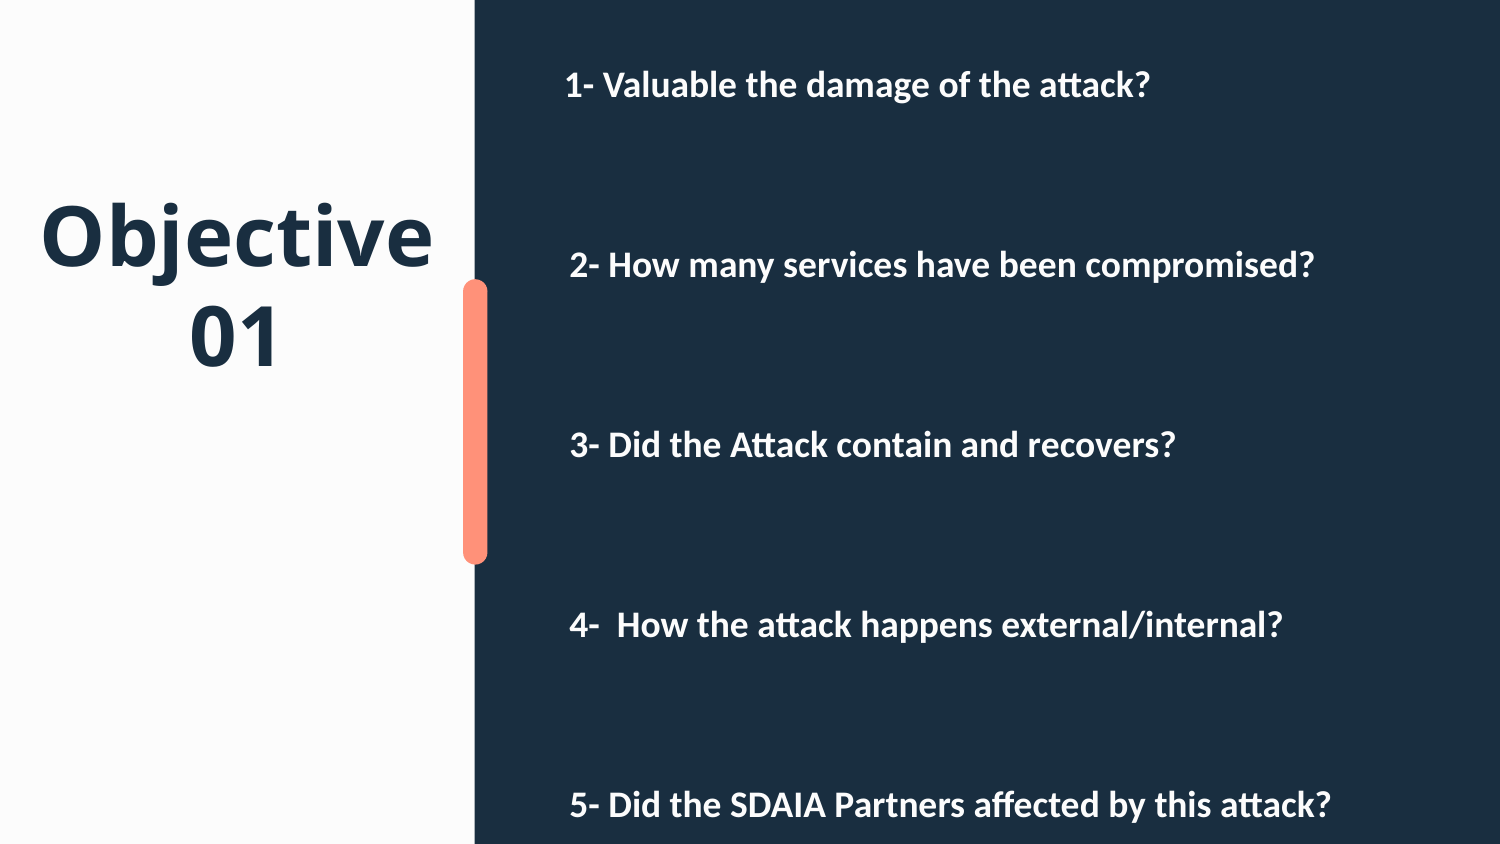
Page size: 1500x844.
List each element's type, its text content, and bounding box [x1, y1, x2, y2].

title Objective 01 [0, 191, 475, 375]
title 1- Valuable the damage of the attack? 2- How many services have been compromised? 3- Did the Attack contain and recovers? 4- How the attack happens external/internal? 5- Did the SDAIA Partners affected by this attack? [498, 0, 1489, 752]
